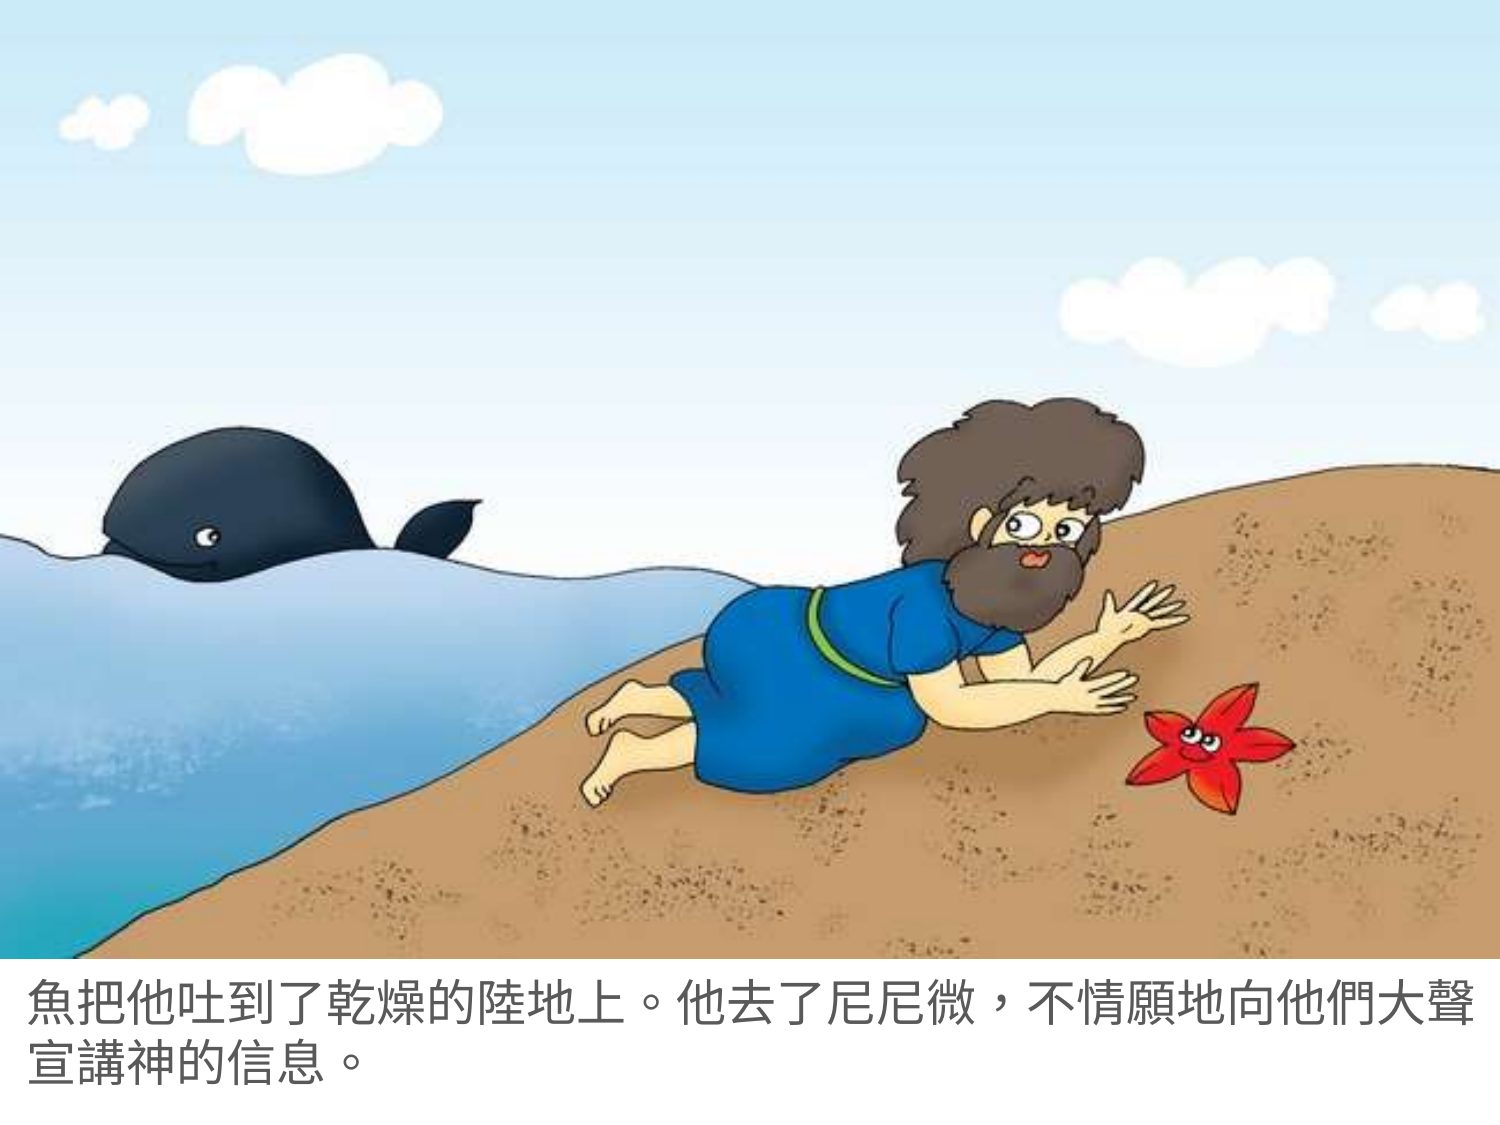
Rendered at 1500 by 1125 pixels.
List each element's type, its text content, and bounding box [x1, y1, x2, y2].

text_box 魚把他吐到了乾燥的陸地上。他去了尼尼微，不情願地向他們大聲宣講神的信息。 [11, 966, 1498, 1099]
picture [0, 0, 1500, 959]
